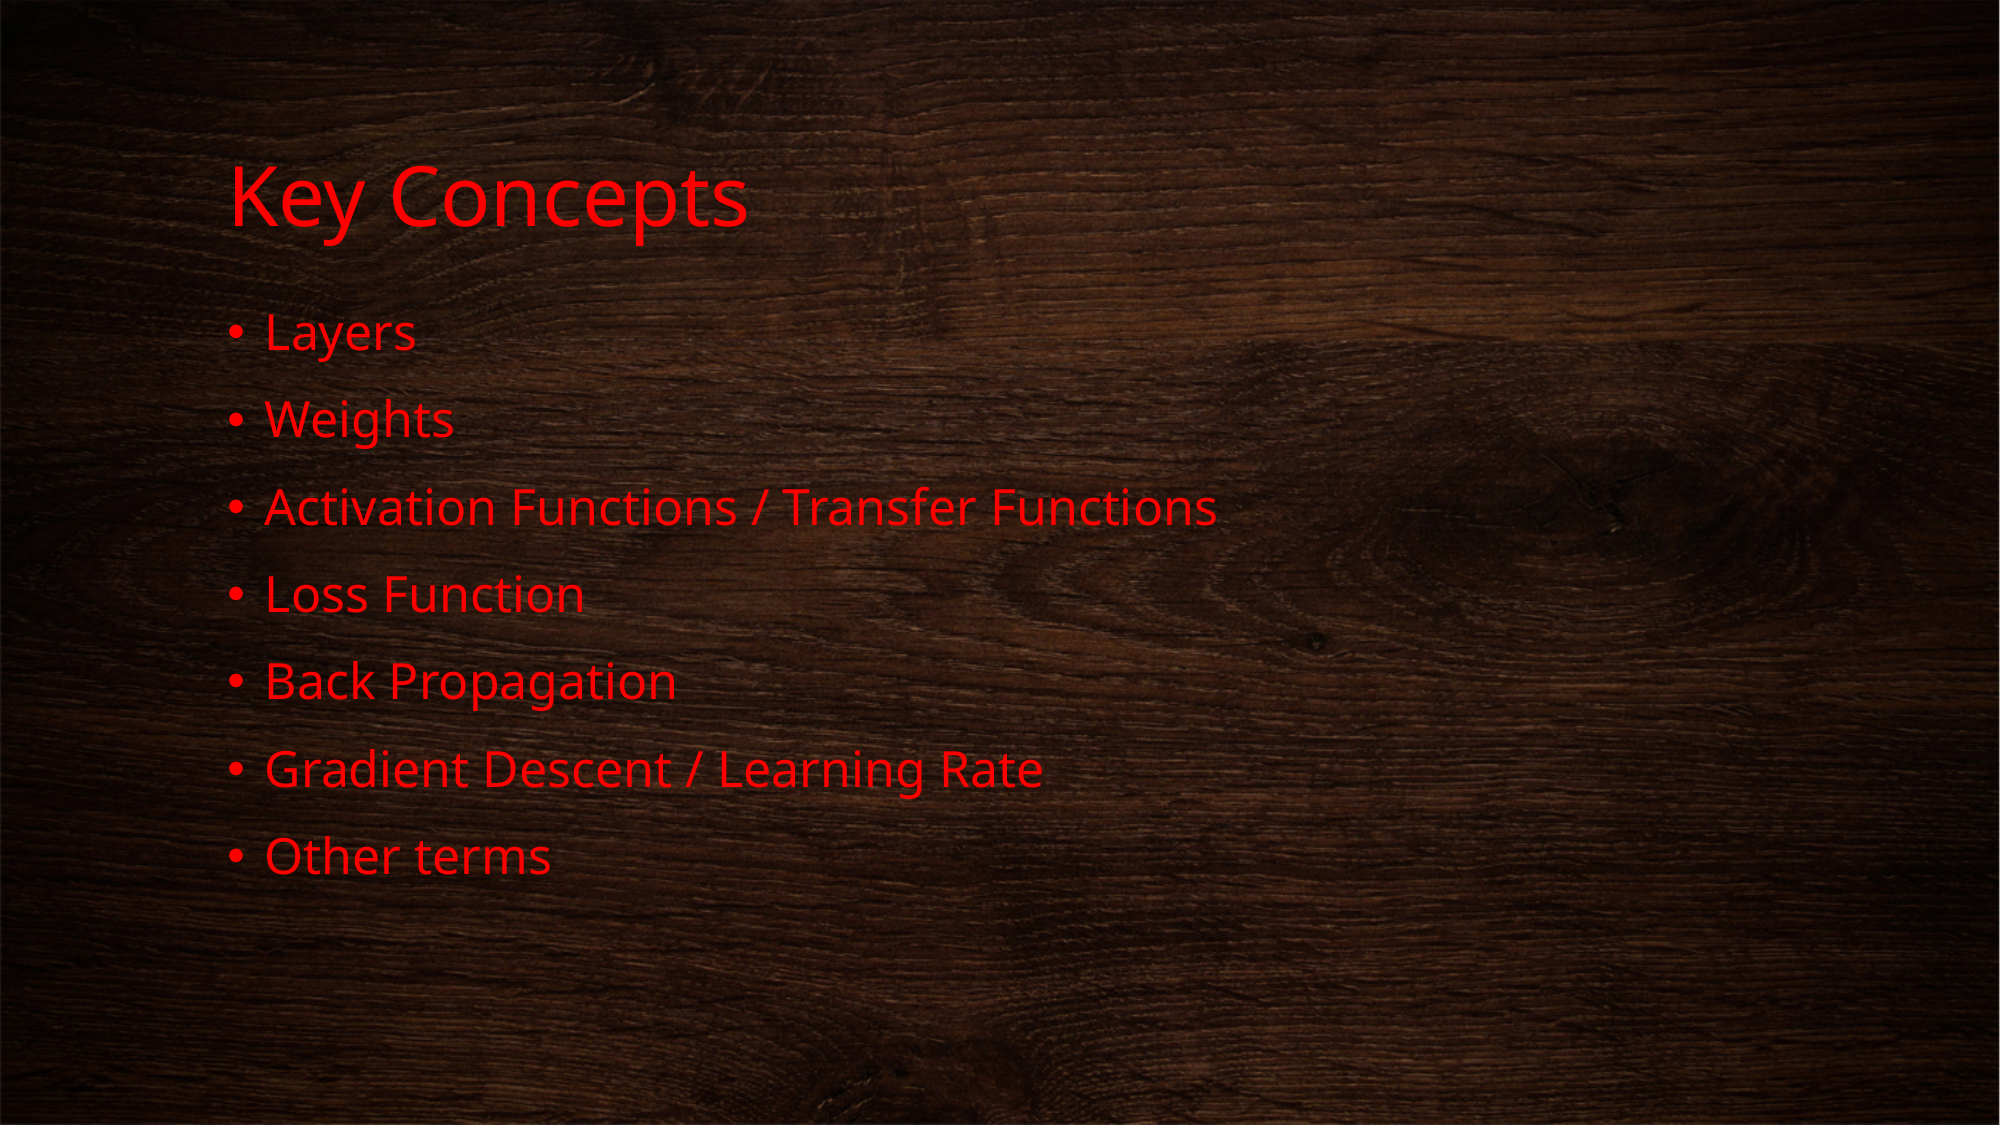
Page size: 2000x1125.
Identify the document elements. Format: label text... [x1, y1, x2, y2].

picture [0, 0, 2000, 1125]
title Key Concepts [212, 62, 1788, 250]
list Layers Weights Activation Functions / Transfer Functions Loss Function Back Propagation Gradient Descent / Learning Rate Other terms [212, 299, 1788, 1013]
